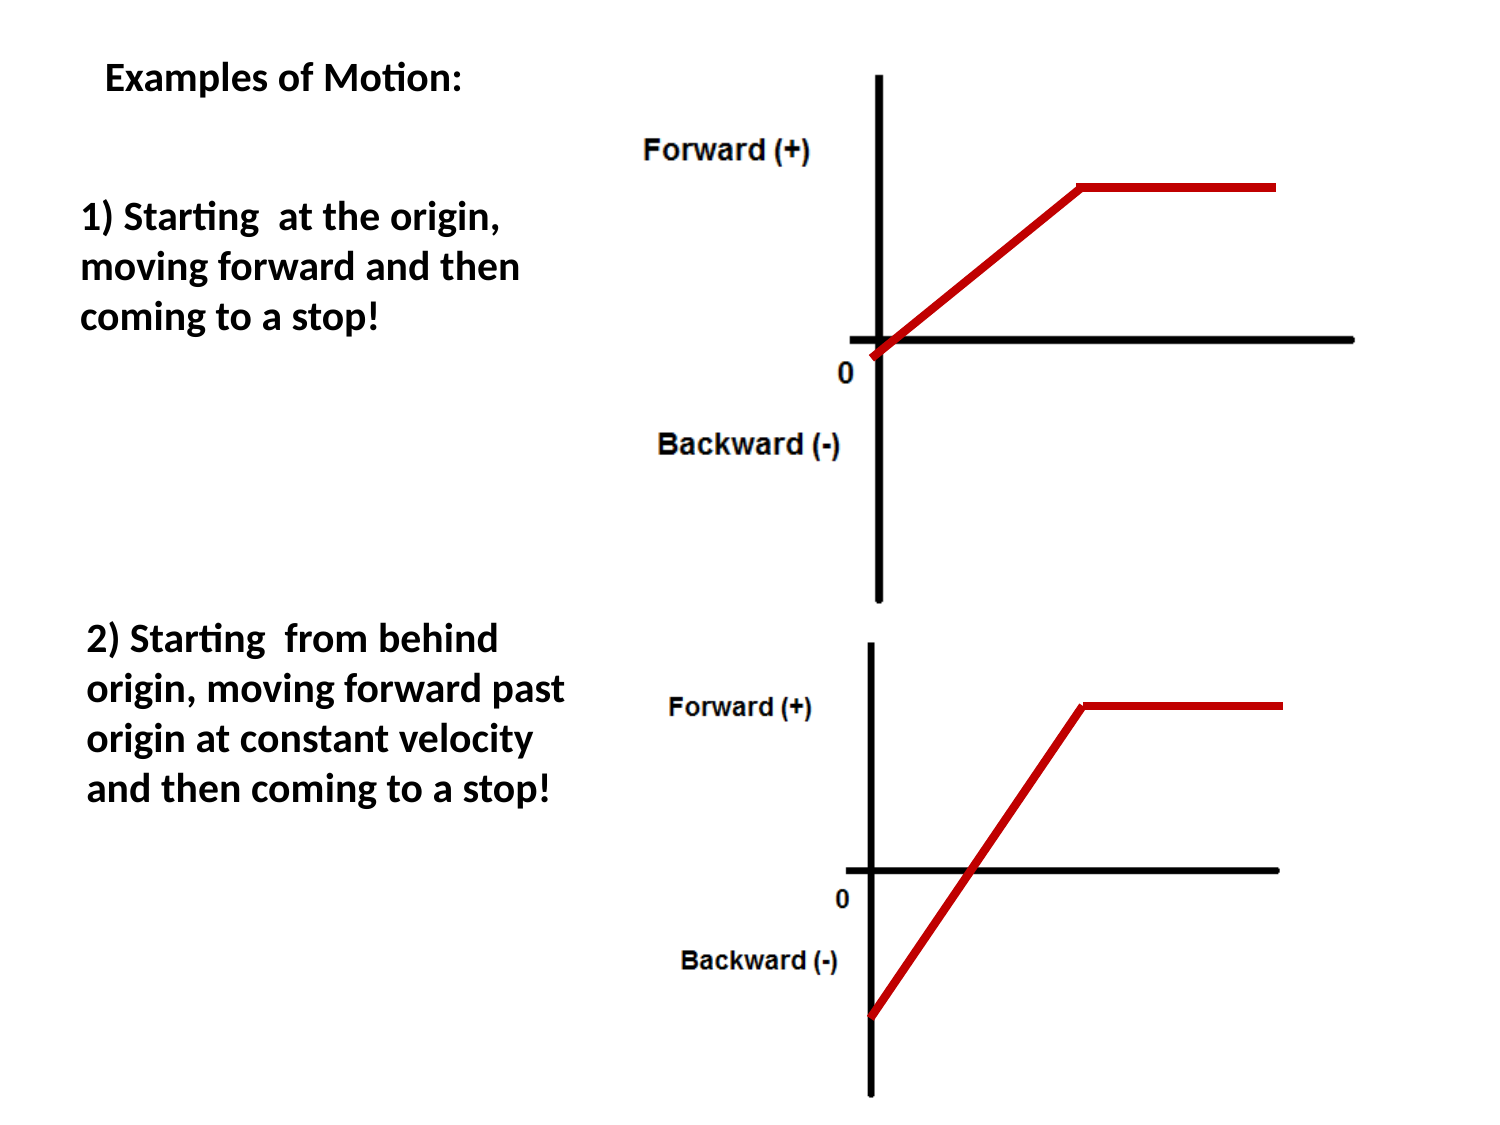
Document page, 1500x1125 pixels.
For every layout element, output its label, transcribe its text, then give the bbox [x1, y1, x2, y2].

picture [581, 41, 1382, 1110]
text_box Examples of Motion: [90, 42, 578, 107]
text_box 1) Starting at the origin, moving forward and then coming to a stop! [65, 181, 575, 396]
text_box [869, 705, 1083, 1019]
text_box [871, 187, 1082, 359]
text_box 2) Starting from behind origin, moving forward past origin at constant velocity and then coming to a stop! [71, 603, 582, 819]
